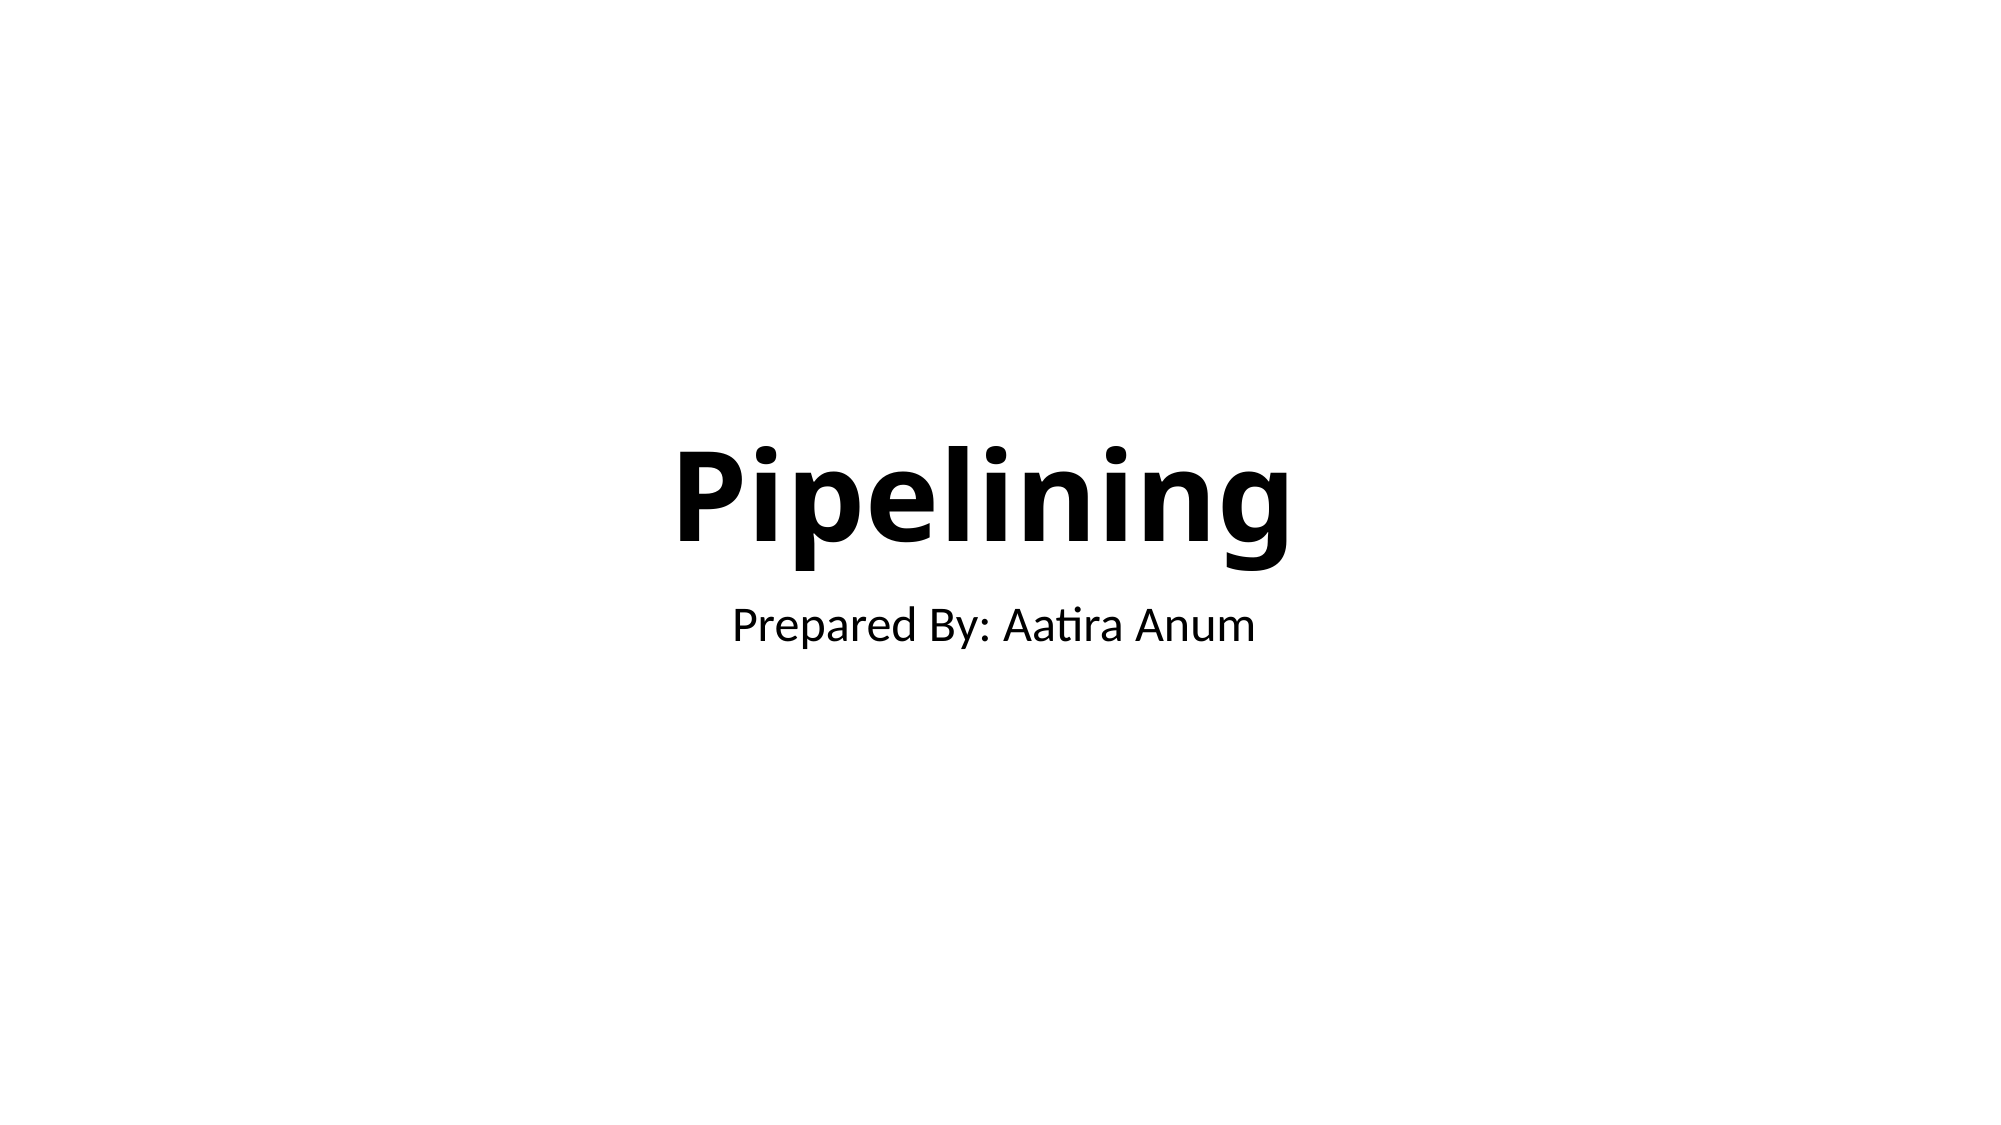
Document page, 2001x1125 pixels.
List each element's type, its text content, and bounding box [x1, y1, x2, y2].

title Pipelining [249, 184, 1750, 576]
subtitle Prepared By: Aatira Anum [249, 590, 1750, 863]
